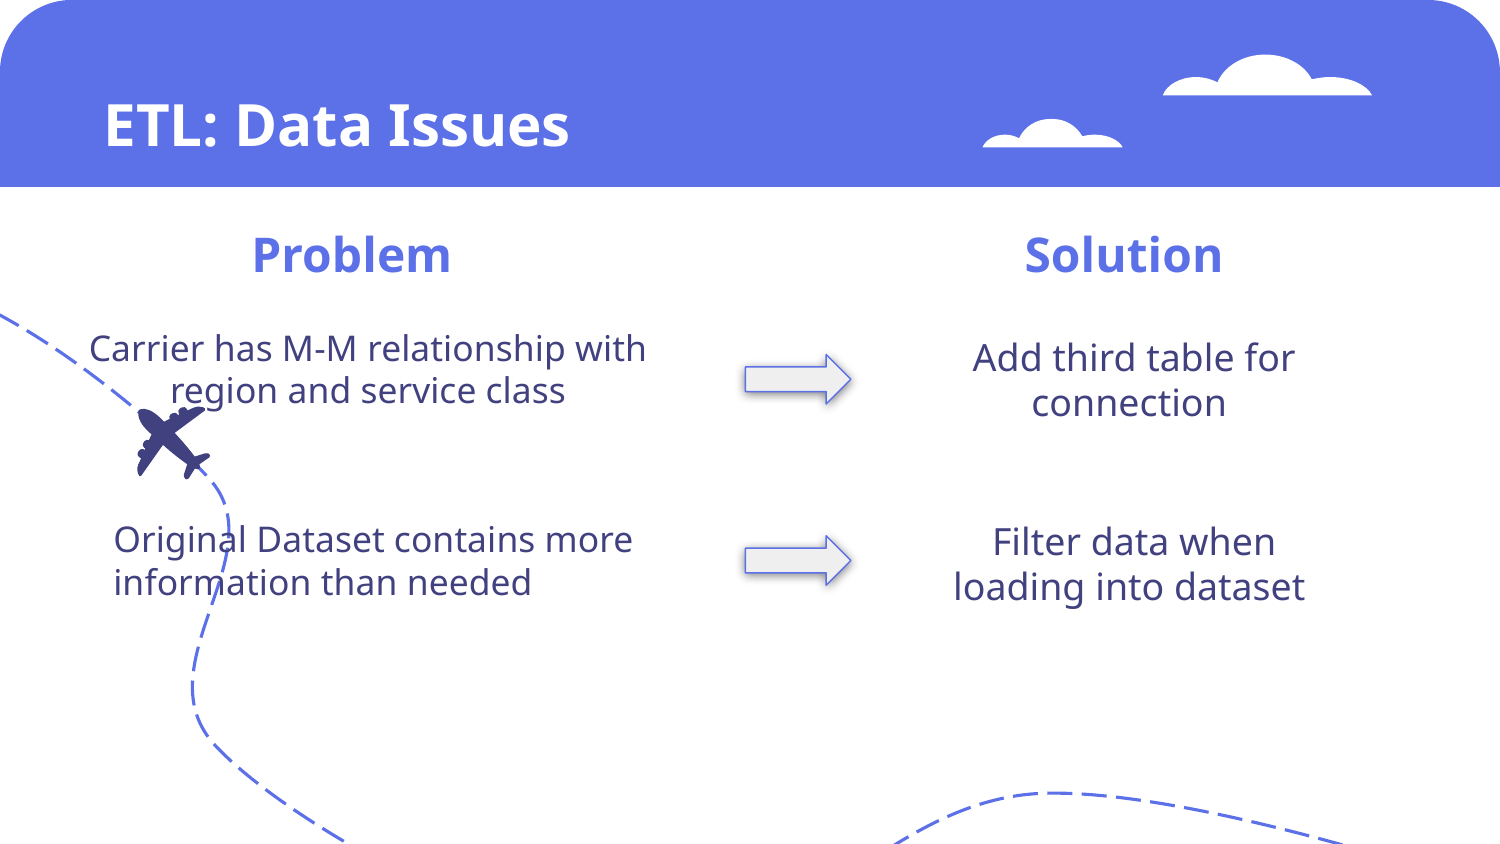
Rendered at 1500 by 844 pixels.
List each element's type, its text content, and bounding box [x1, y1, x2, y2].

subtitle Add third table for connection [940, 319, 1329, 379]
subtitle Carrier has M-M relationship with region and service class [0, 310, 674, 498]
text_box Original Dataset contains more information than needed [98, 502, 708, 618]
subtitle Filter data when loading into dataset [908, 502, 1360, 563]
subtitle Solution [948, 209, 1300, 306]
title ETL: Data Issues [88, 72, 674, 167]
subtitle Problem [176, 209, 528, 306]
text_box [745, 535, 851, 586]
text_box [745, 354, 851, 404]
